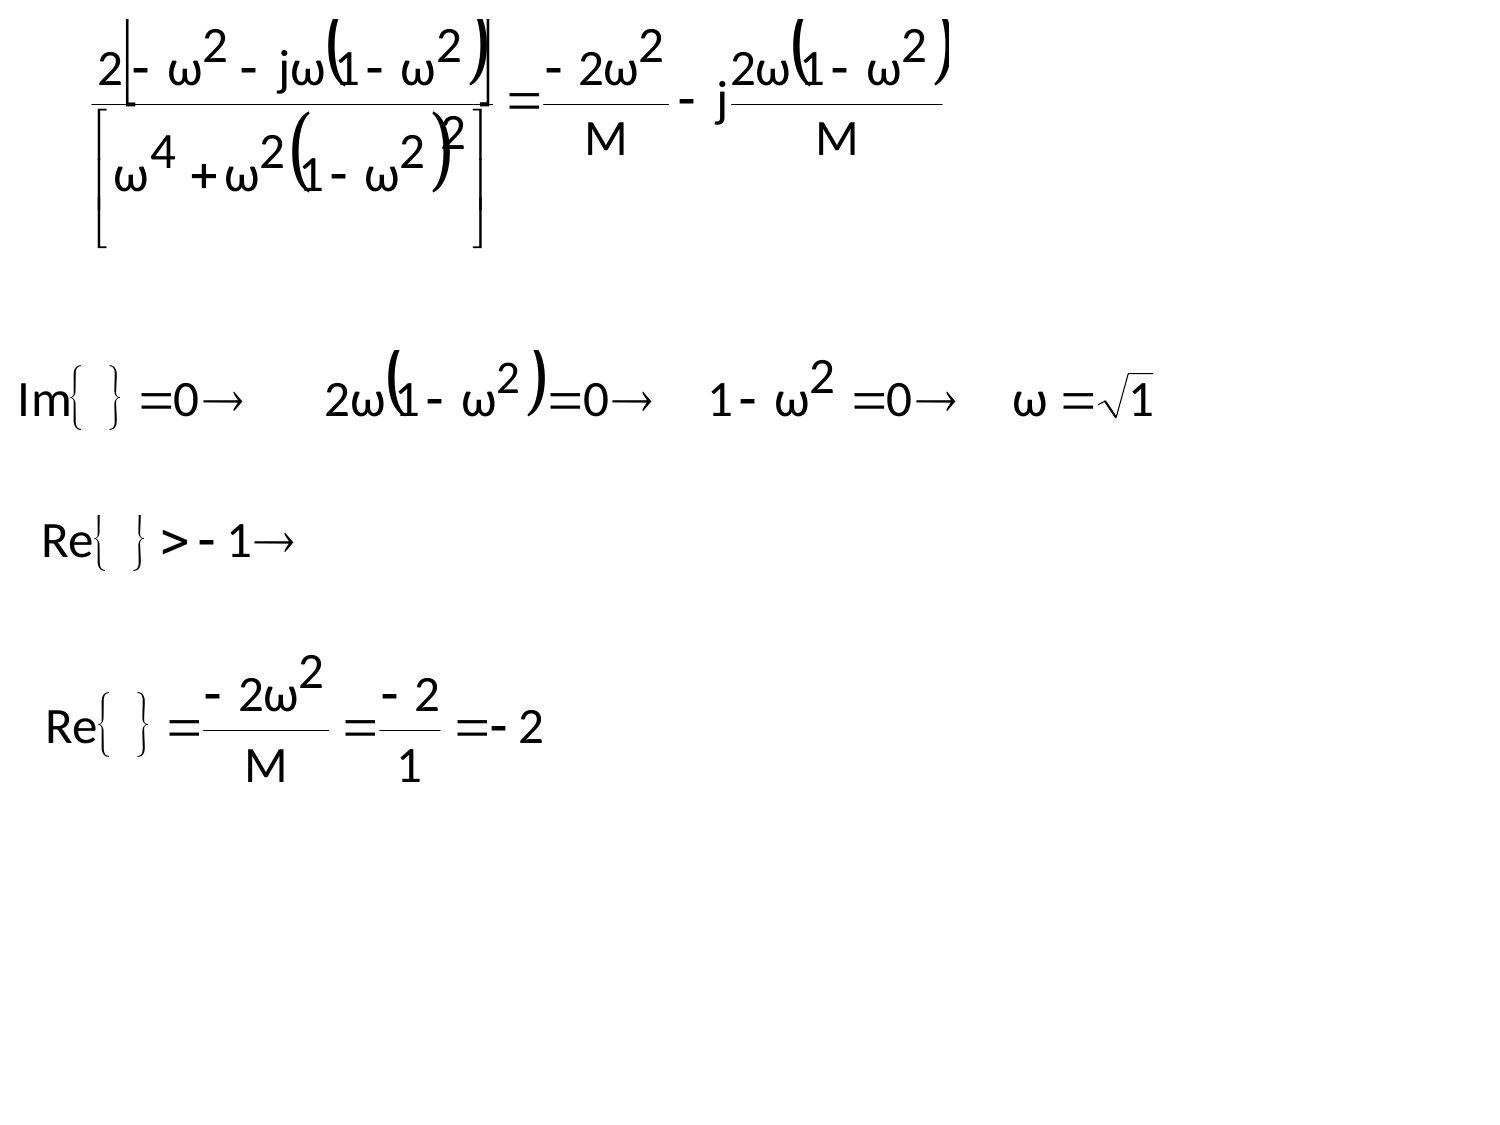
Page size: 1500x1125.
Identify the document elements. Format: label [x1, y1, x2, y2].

text_box [17, 349, 1158, 436]
text_box [44, 645, 547, 789]
text_box [41, 514, 378, 578]
text_box [87, 18, 949, 254]
